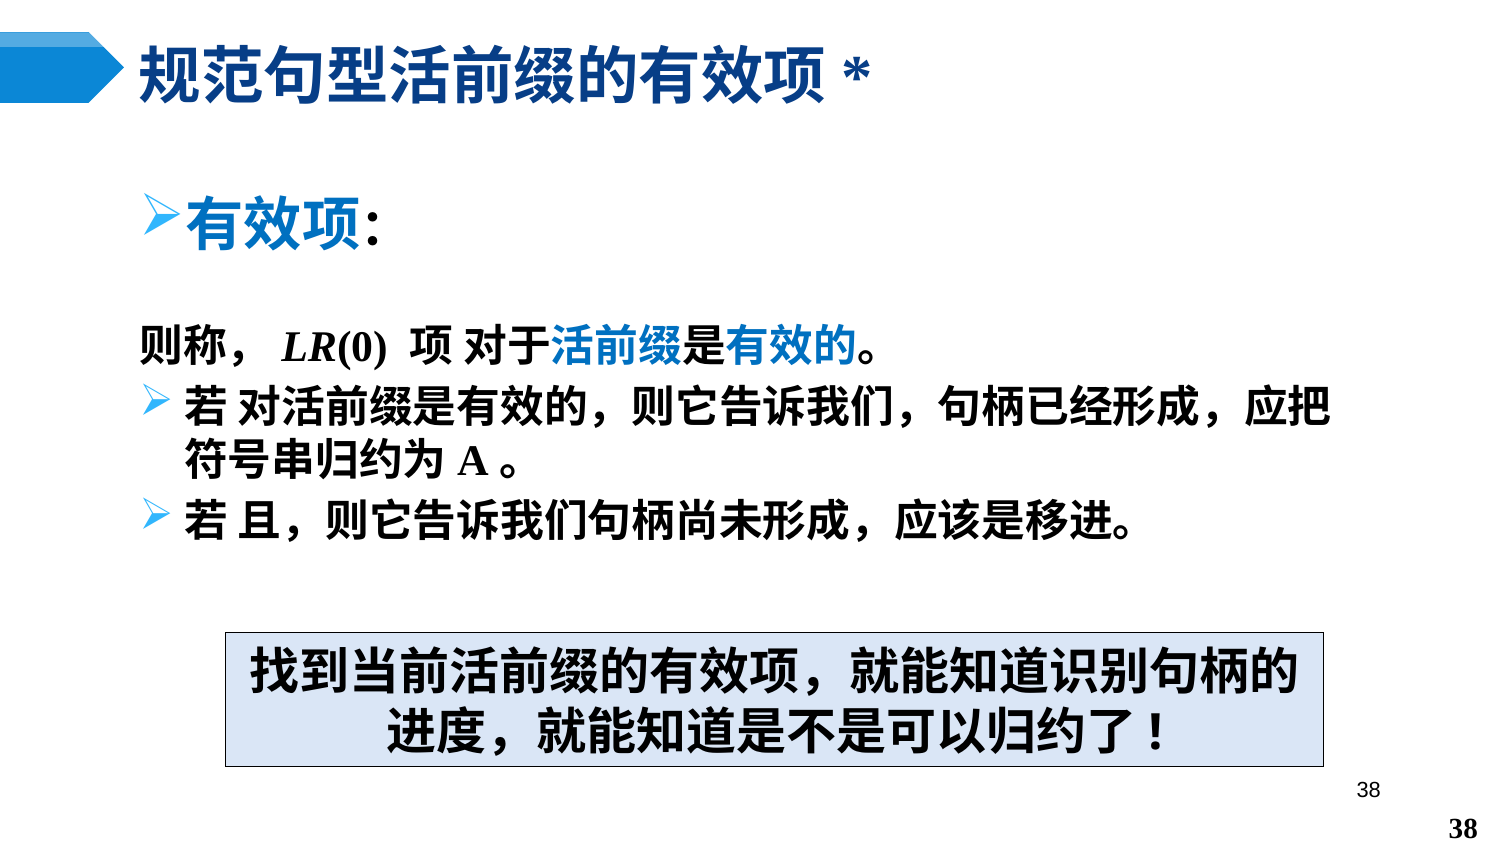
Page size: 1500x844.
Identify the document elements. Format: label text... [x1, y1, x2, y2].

title 规范句型活前缀的有效项* [123, 43, 1425, 103]
slide_number 38 [1237, 768, 1500, 828]
text_box 找到当前活前缀的有效项，就能知道识别句柄的进度，就能知道是不是可以归约了! [225, 632, 1324, 767]
